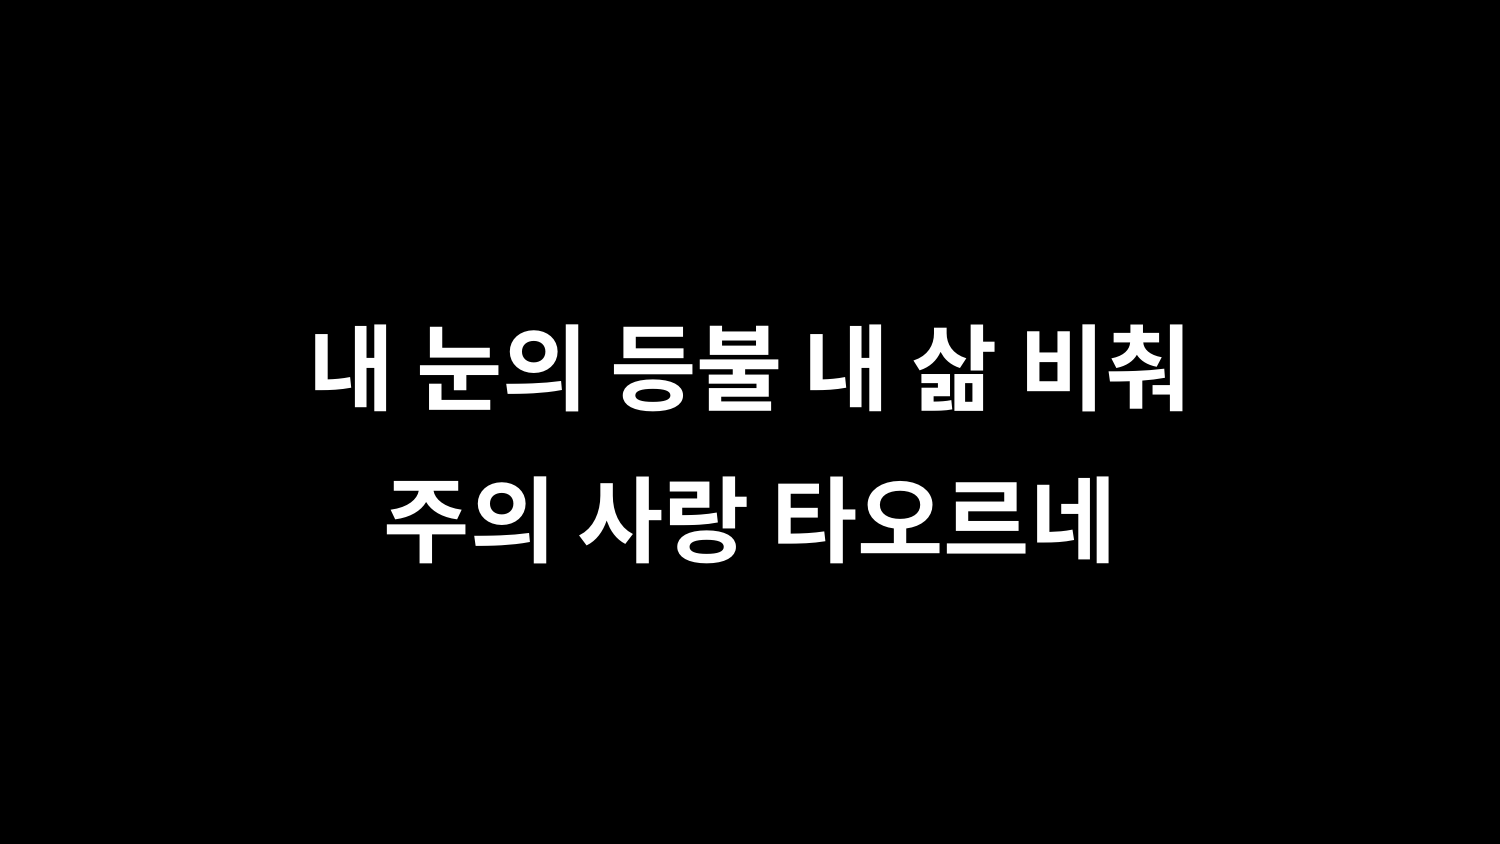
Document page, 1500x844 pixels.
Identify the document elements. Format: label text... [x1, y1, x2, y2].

text_box 내 눈의 등불 내 삶 비춰 주의 사랑 타오르네 [74, 262, 1425, 581]
